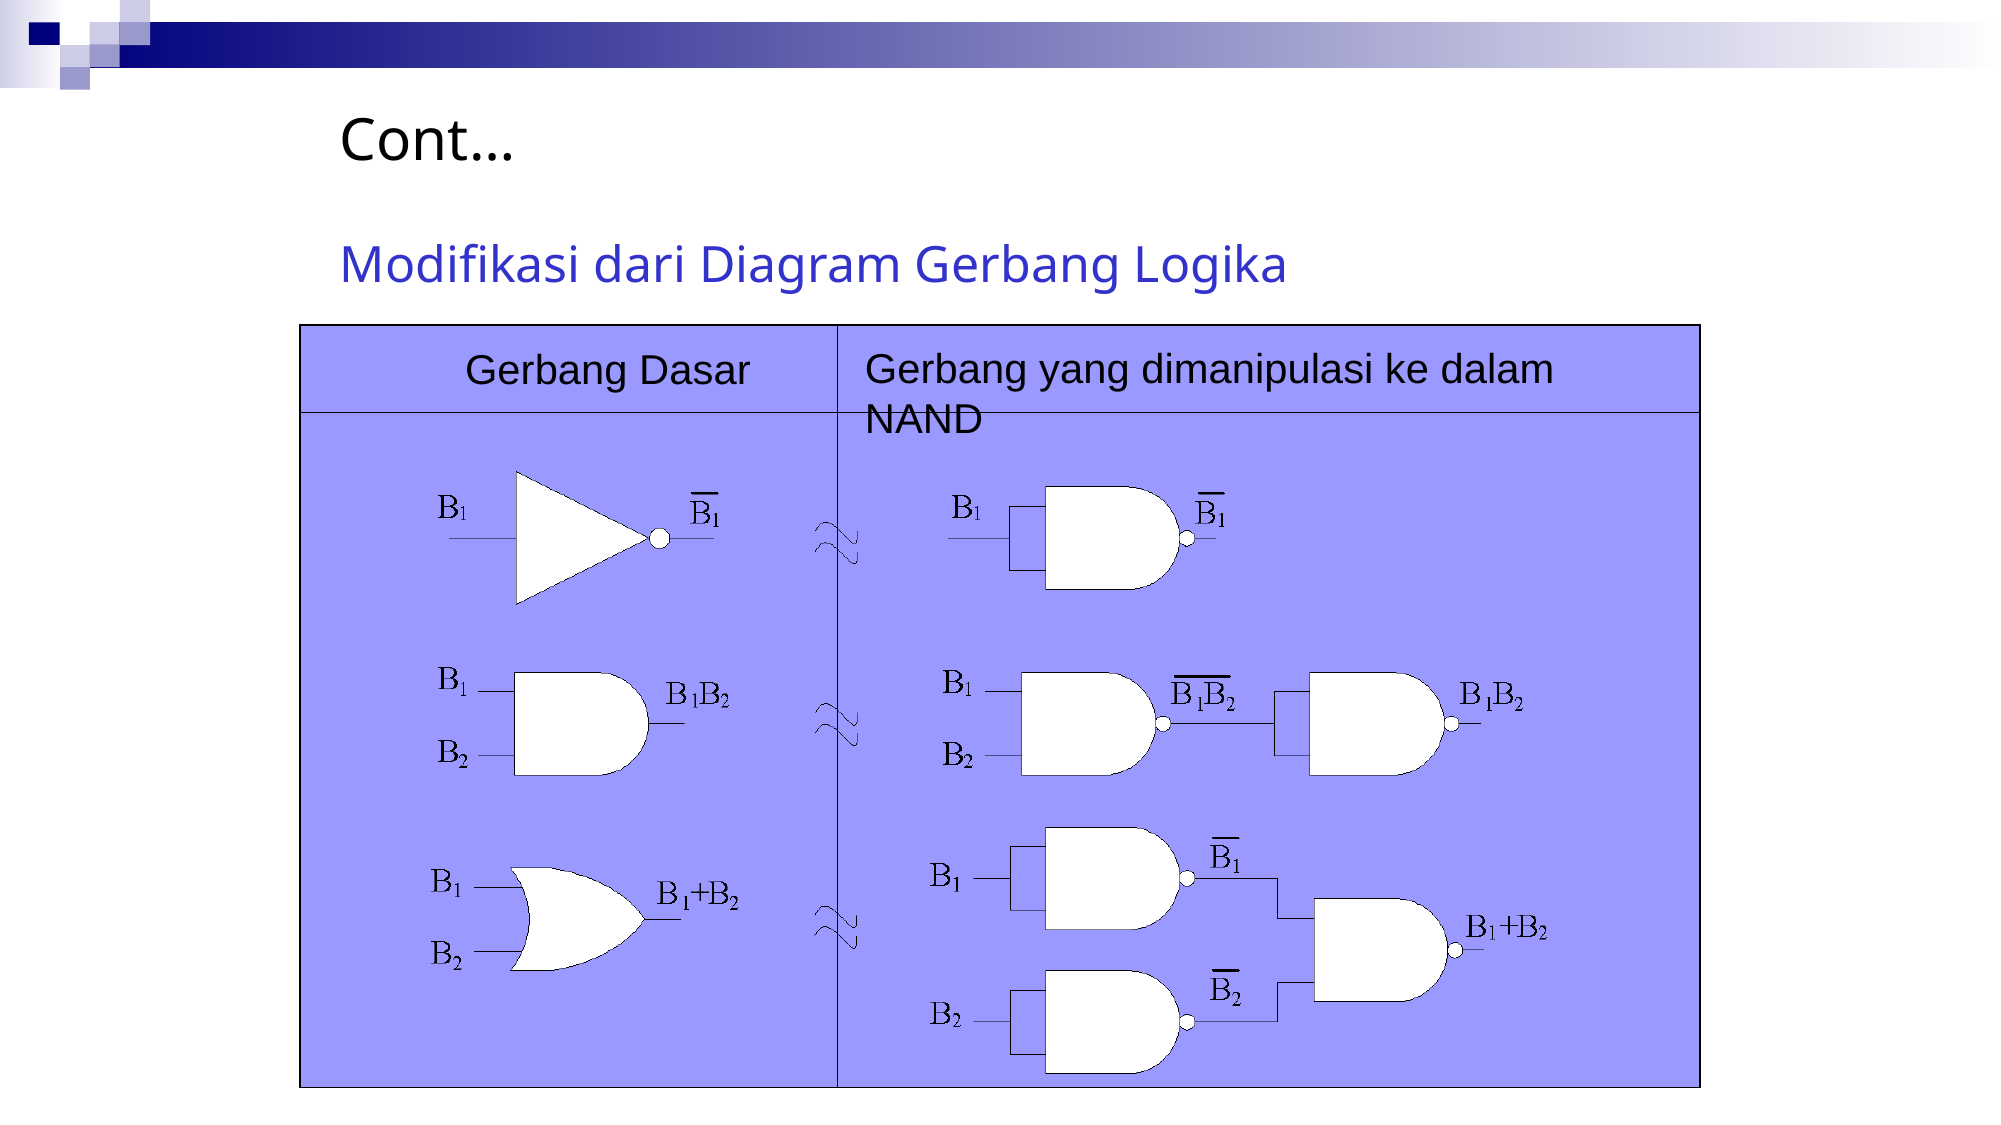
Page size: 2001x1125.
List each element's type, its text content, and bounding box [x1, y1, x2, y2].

list Modifikasi dari Diagram Gerbang Logika [324, 224, 1663, 310]
title Cont… [324, 75, 1675, 200]
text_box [299, 312, 1701, 1088]
